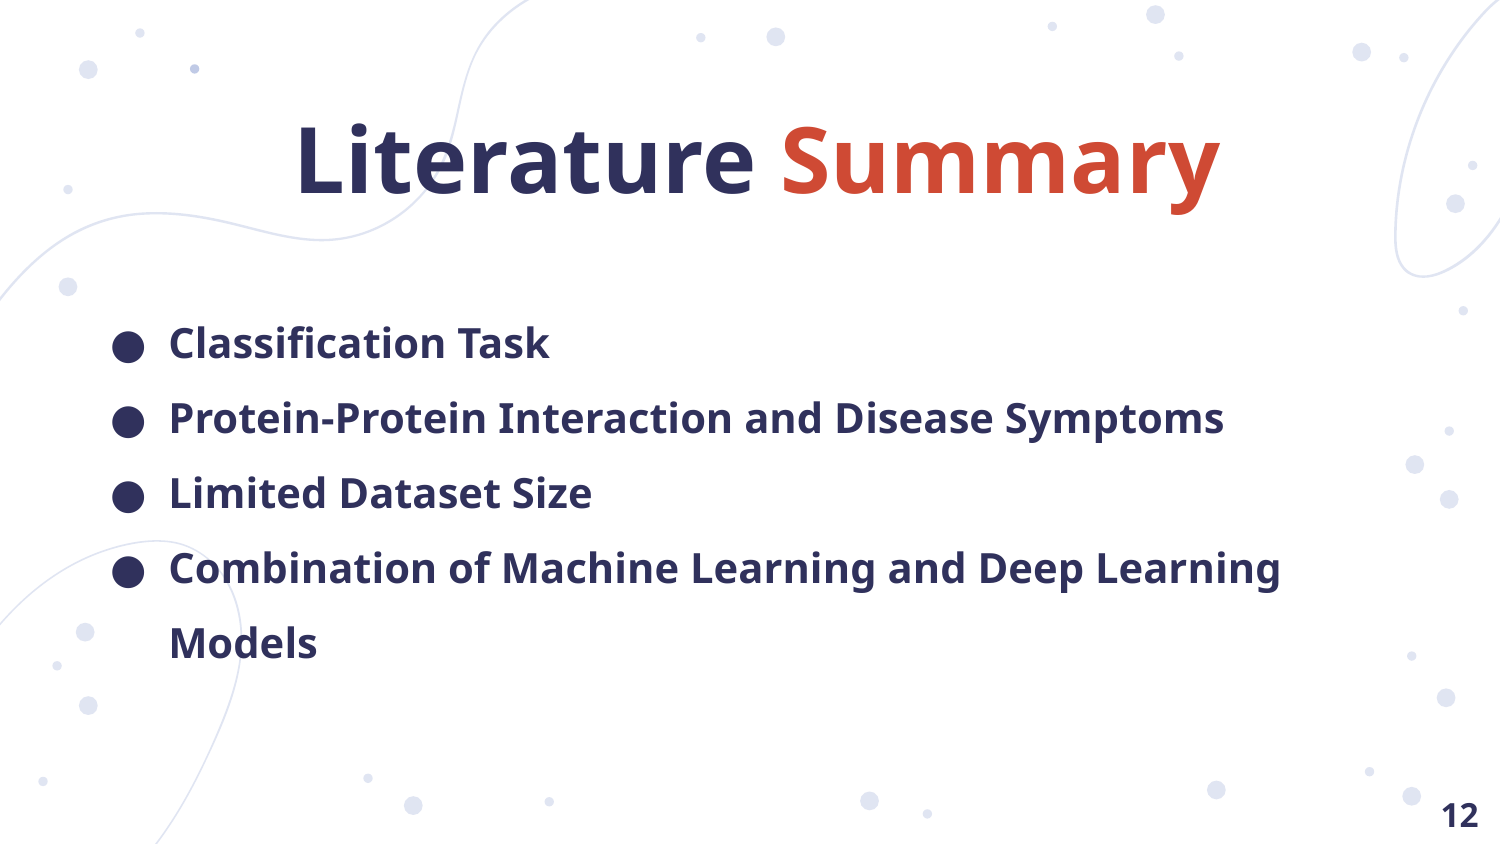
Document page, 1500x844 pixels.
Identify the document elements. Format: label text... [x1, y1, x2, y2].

slide_number ‹#› [1403, 779, 1494, 844]
title Literature Summary [213, 39, 1325, 227]
subtitle Classification Task Protein-Protein Interaction and Disease Symptoms Limited Dataset Size Combination of Machine Learning and Deep Learning Models [78, 226, 1429, 780]
